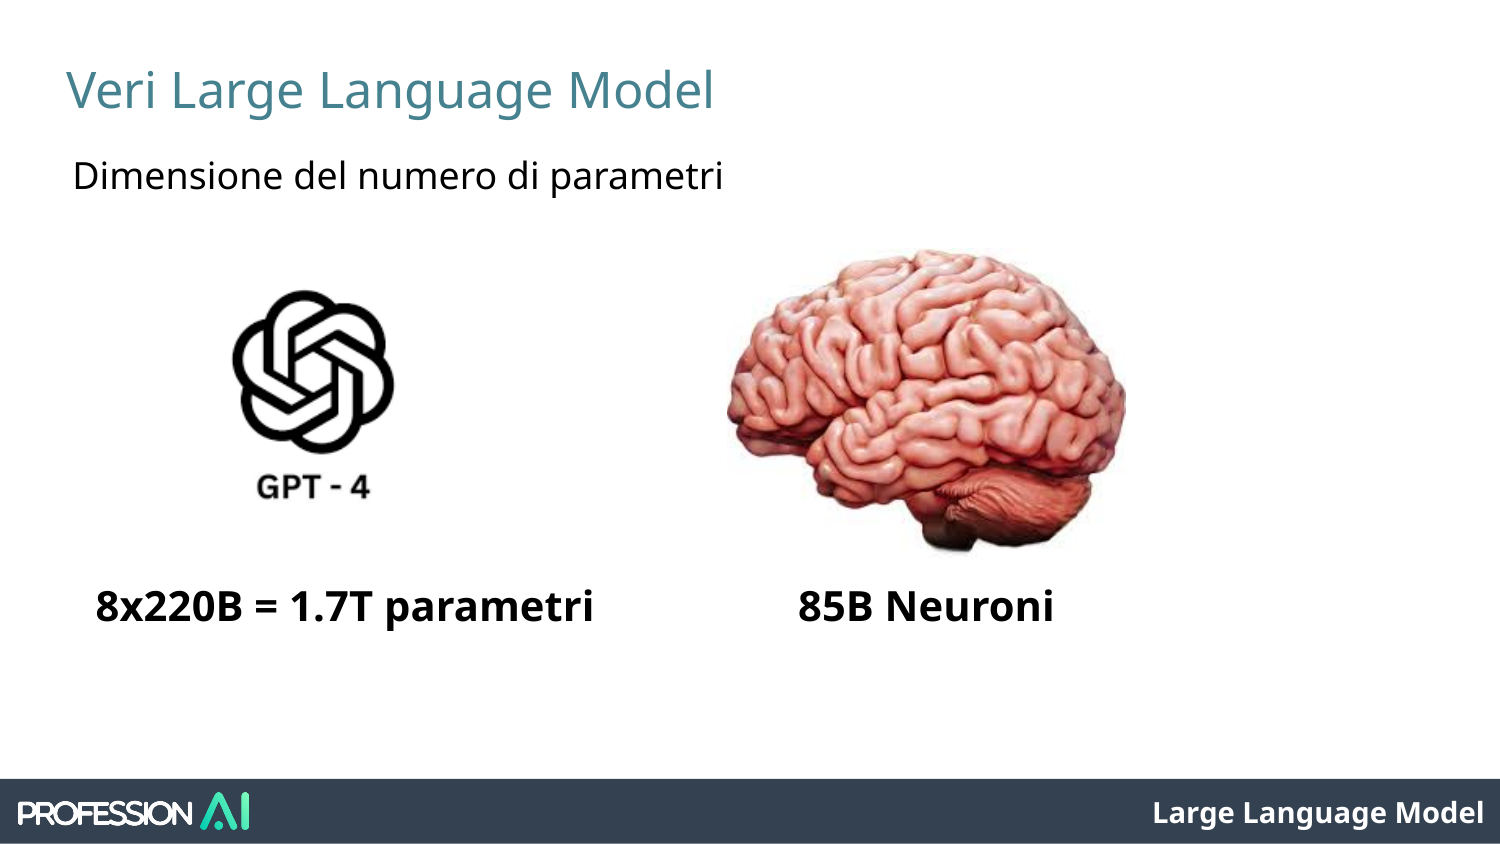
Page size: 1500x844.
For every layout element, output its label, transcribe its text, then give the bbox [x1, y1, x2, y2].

picture [103, 237, 524, 553]
picture [727, 248, 1127, 559]
text_box Large Language Model [861, 778, 1500, 844]
picture [17, 792, 250, 831]
text_box [0, 778, 861, 844]
title 8x220B = 1.7T parametri [80, 564, 693, 659]
title Dimensione del numero di parametri [57, 136, 1311, 231]
title 85B Neuroni [693, 564, 1160, 659]
title Veri Large Language Model [51, 42, 1449, 137]
